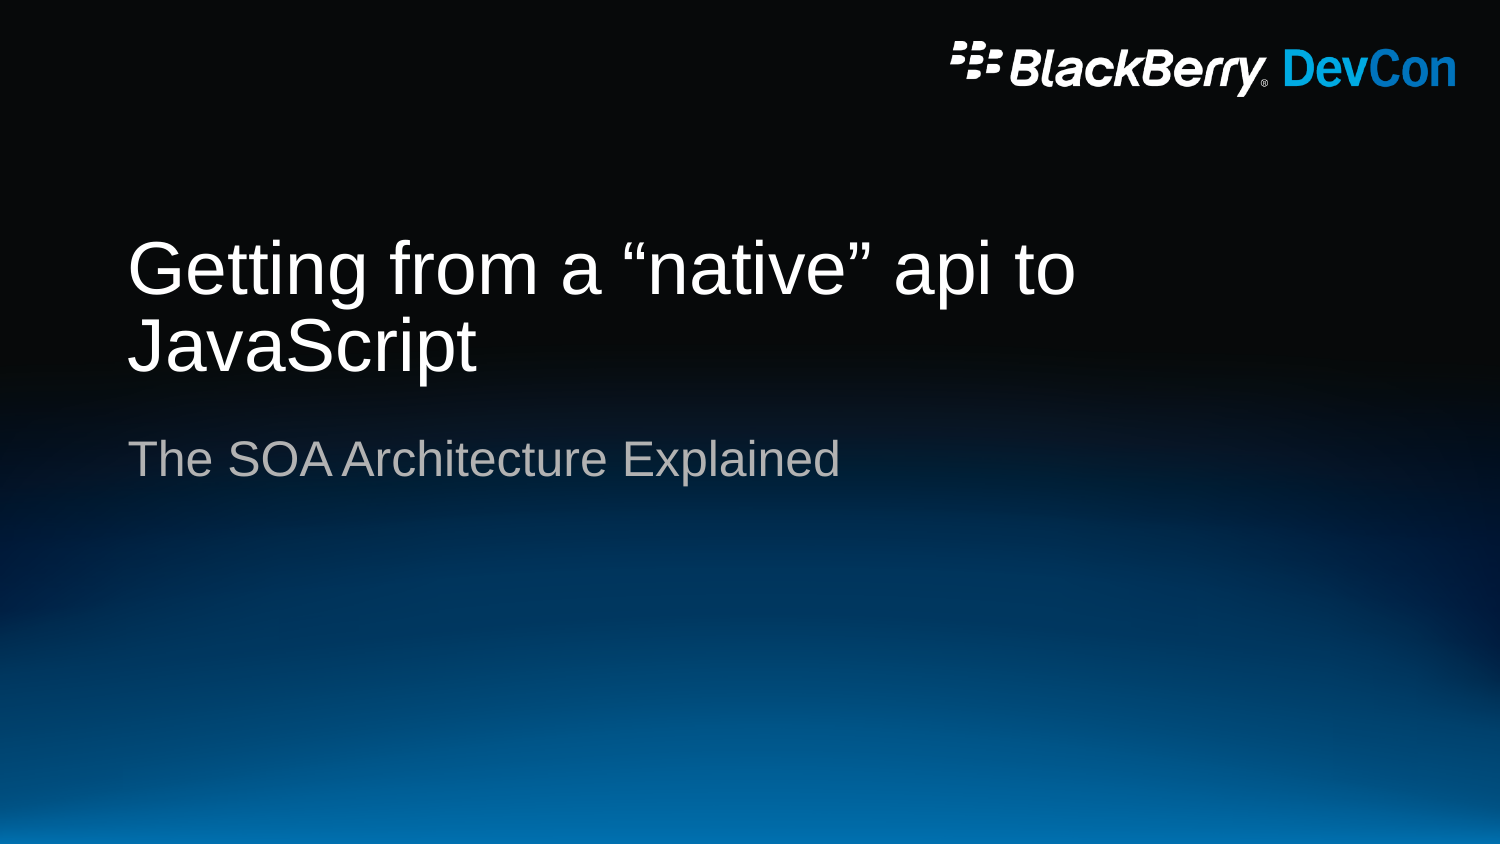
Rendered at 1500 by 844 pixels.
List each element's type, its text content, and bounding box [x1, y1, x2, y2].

subtitle The SOA Architecture Explained [112, 428, 1163, 645]
picture [0, 0, 1500, 844]
title Getting from a “native” api to JavaScript [112, 219, 1388, 401]
